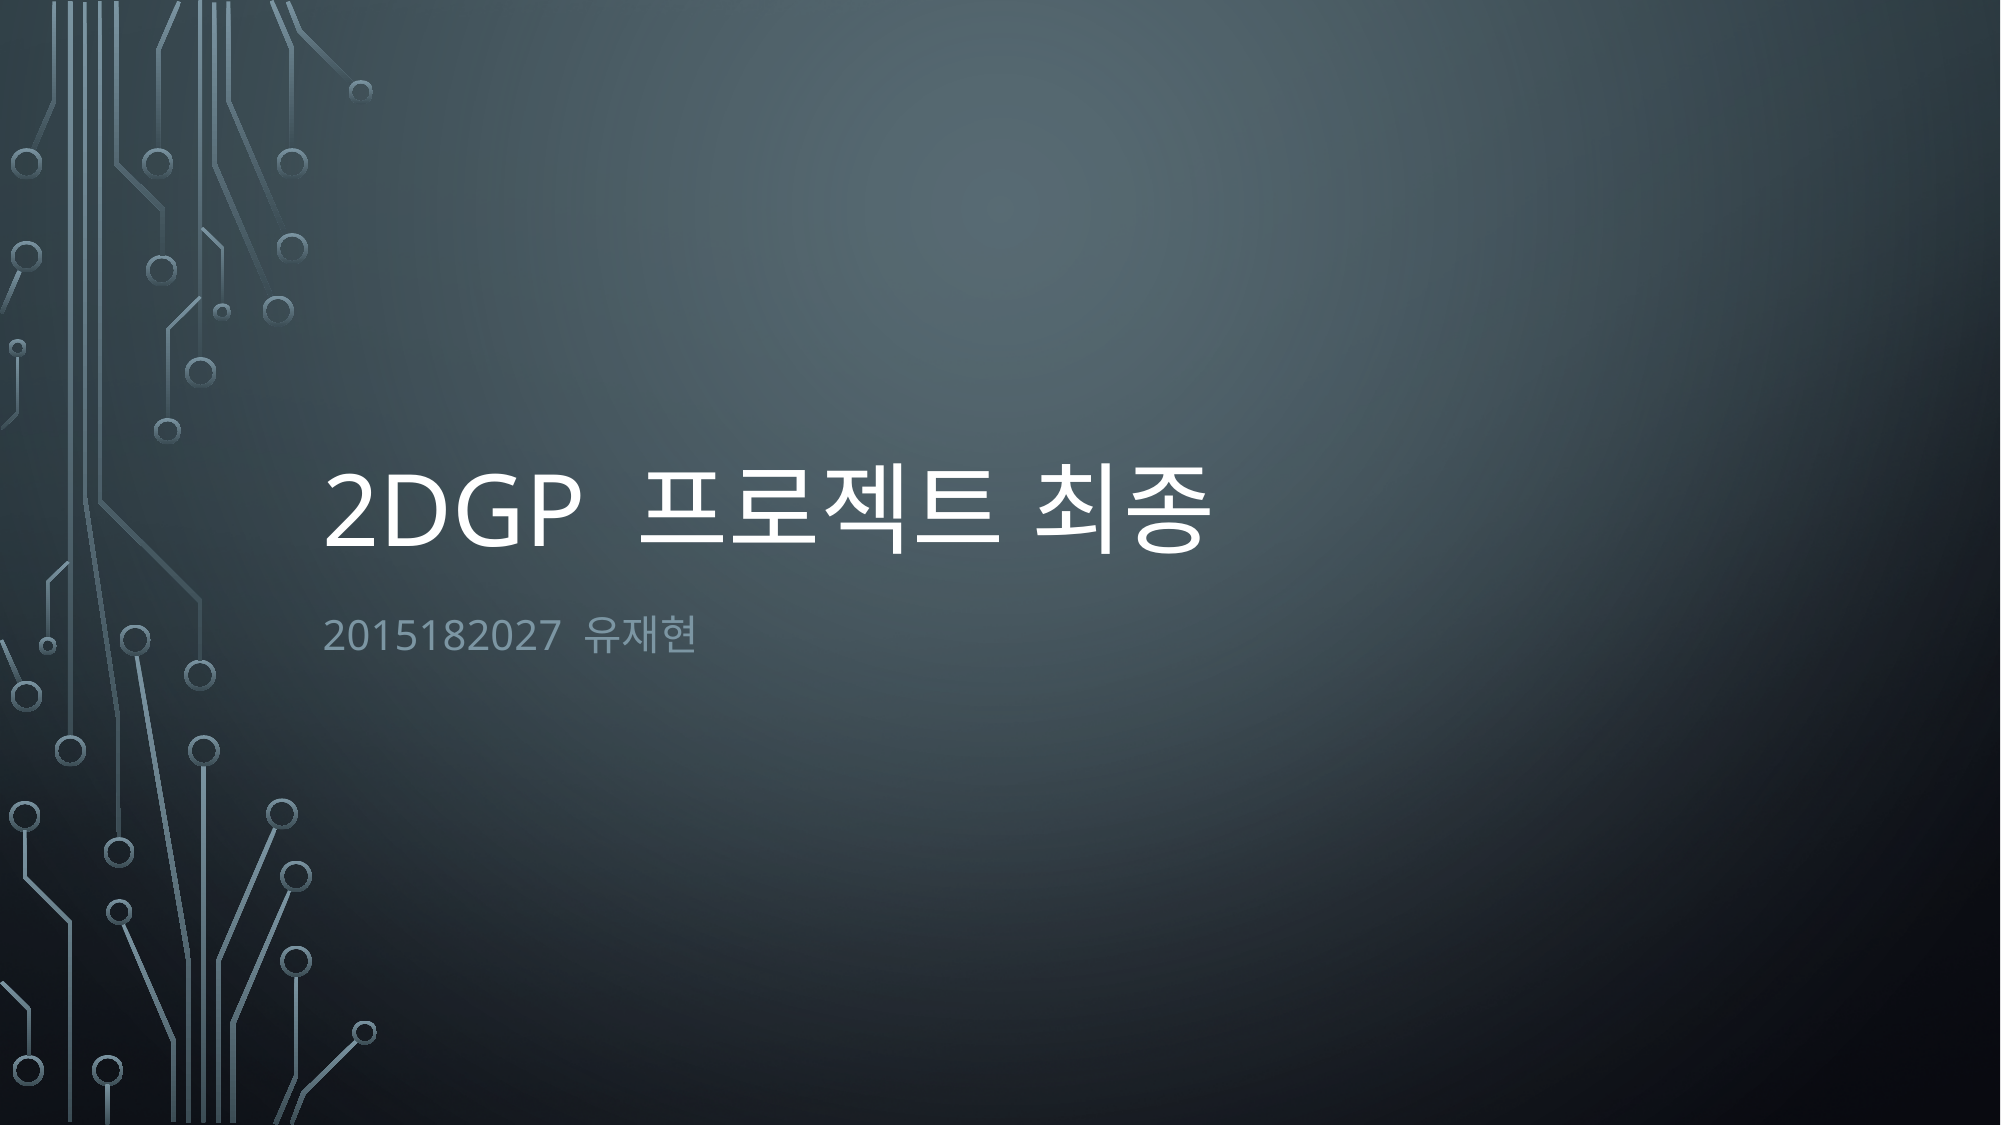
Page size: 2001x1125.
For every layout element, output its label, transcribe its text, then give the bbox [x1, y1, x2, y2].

title 2DGP 프로젝트 최종 [307, 184, 1750, 576]
subtitle 2015182027 유재현 [307, 590, 1750, 863]
